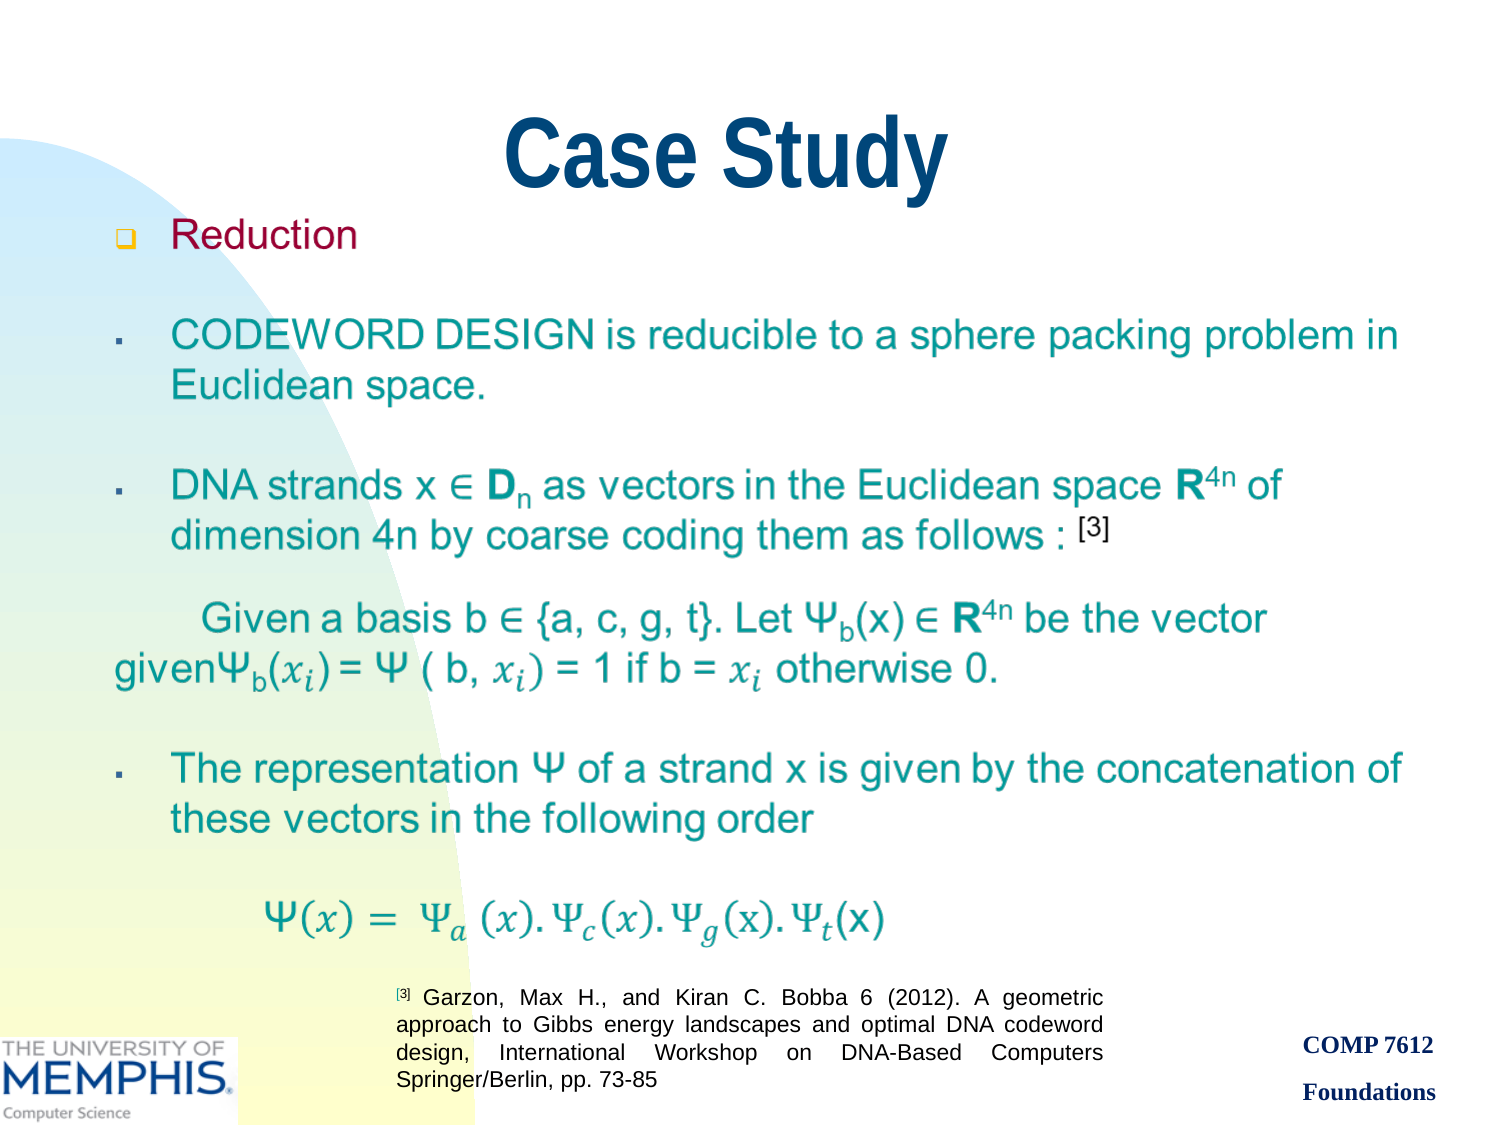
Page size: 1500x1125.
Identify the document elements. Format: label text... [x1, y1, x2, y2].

text_box [99, 201, 1438, 1012]
picture [0, 1037, 238, 1125]
text_box [3] Garzon, Max H., and Kiran C. Bobba 6 (2012). A geometric approach to Gibbs energy landscapes and optimal DNA codeword design, International Workshop on DNA-Based Computers Springer/Berlin, pp. 73-85 [381, 1012, 1119, 1125]
title Case Study [350, 87, 1125, 201]
